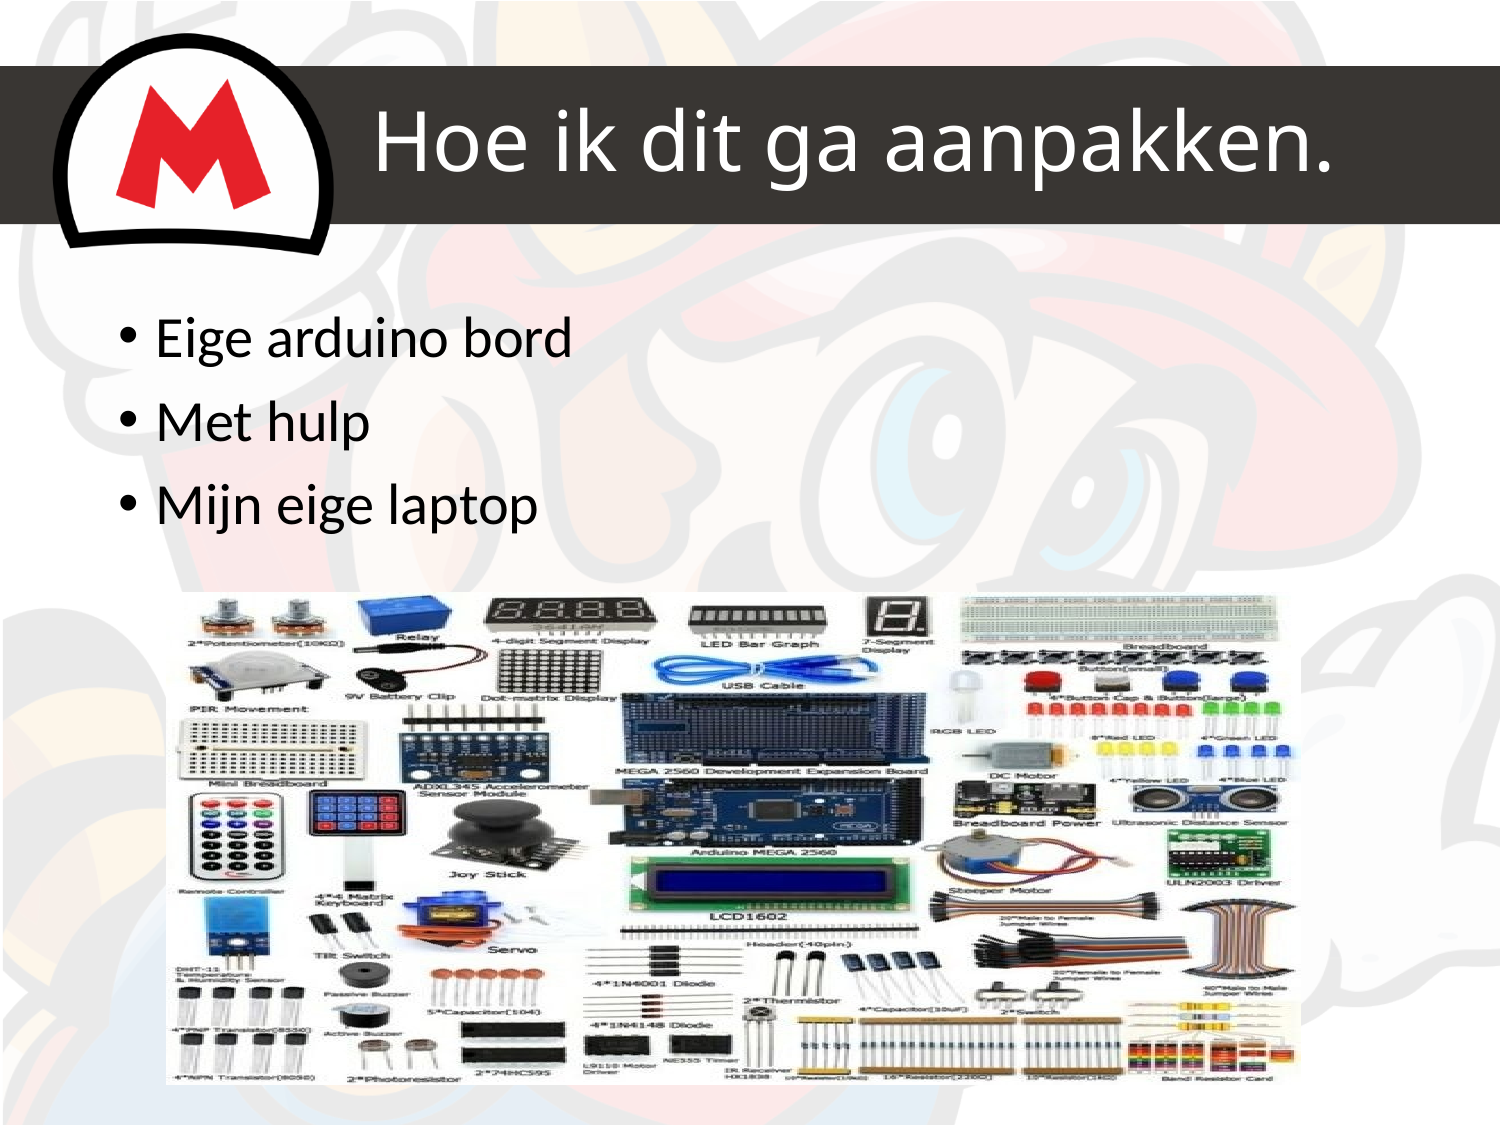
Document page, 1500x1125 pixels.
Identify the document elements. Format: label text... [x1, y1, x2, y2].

list Eige arduino bord Met hulp Mijn eige laptop [103, 299, 1397, 1014]
picture [2, 1, 1500, 1125]
title Hoe ik dit ga aanpakken. [356, 98, 1471, 191]
